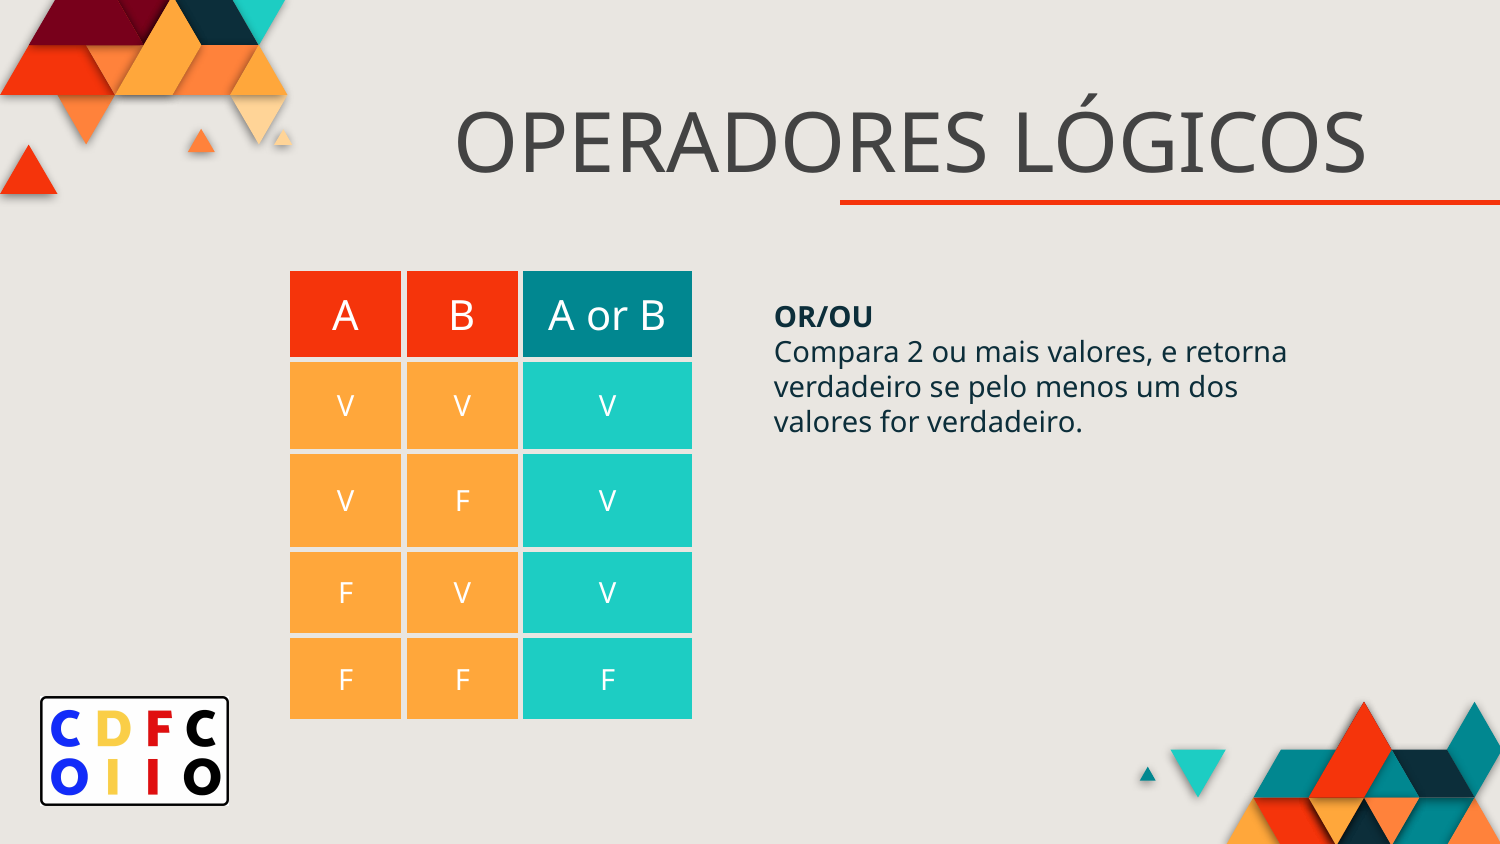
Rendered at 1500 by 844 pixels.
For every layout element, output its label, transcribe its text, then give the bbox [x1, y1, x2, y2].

table_cell V [523, 362, 692, 449]
subtitle OR/OU Compara 2 ou mais valores, e retorna verdadeiro se pelo menos um dos valores for verdadeiro. [758, 283, 1392, 628]
table_cell V [407, 552, 518, 633]
table_cell F [523, 638, 692, 719]
table_cell F [290, 638, 401, 719]
table_cell V [523, 454, 692, 547]
table_cell V [290, 454, 401, 547]
picture [40, 696, 229, 807]
table_cell V [407, 362, 518, 449]
table_cell F [407, 454, 518, 547]
table_cell F [290, 552, 401, 633]
table_header B [407, 271, 518, 357]
table_header A or B [523, 271, 692, 357]
table_header A [290, 271, 401, 357]
table_cell V [290, 362, 401, 449]
table_cell V [523, 552, 692, 633]
table_cell F [407, 638, 518, 719]
title OPERADORES LÓGICOS [287, 109, 1384, 204]
